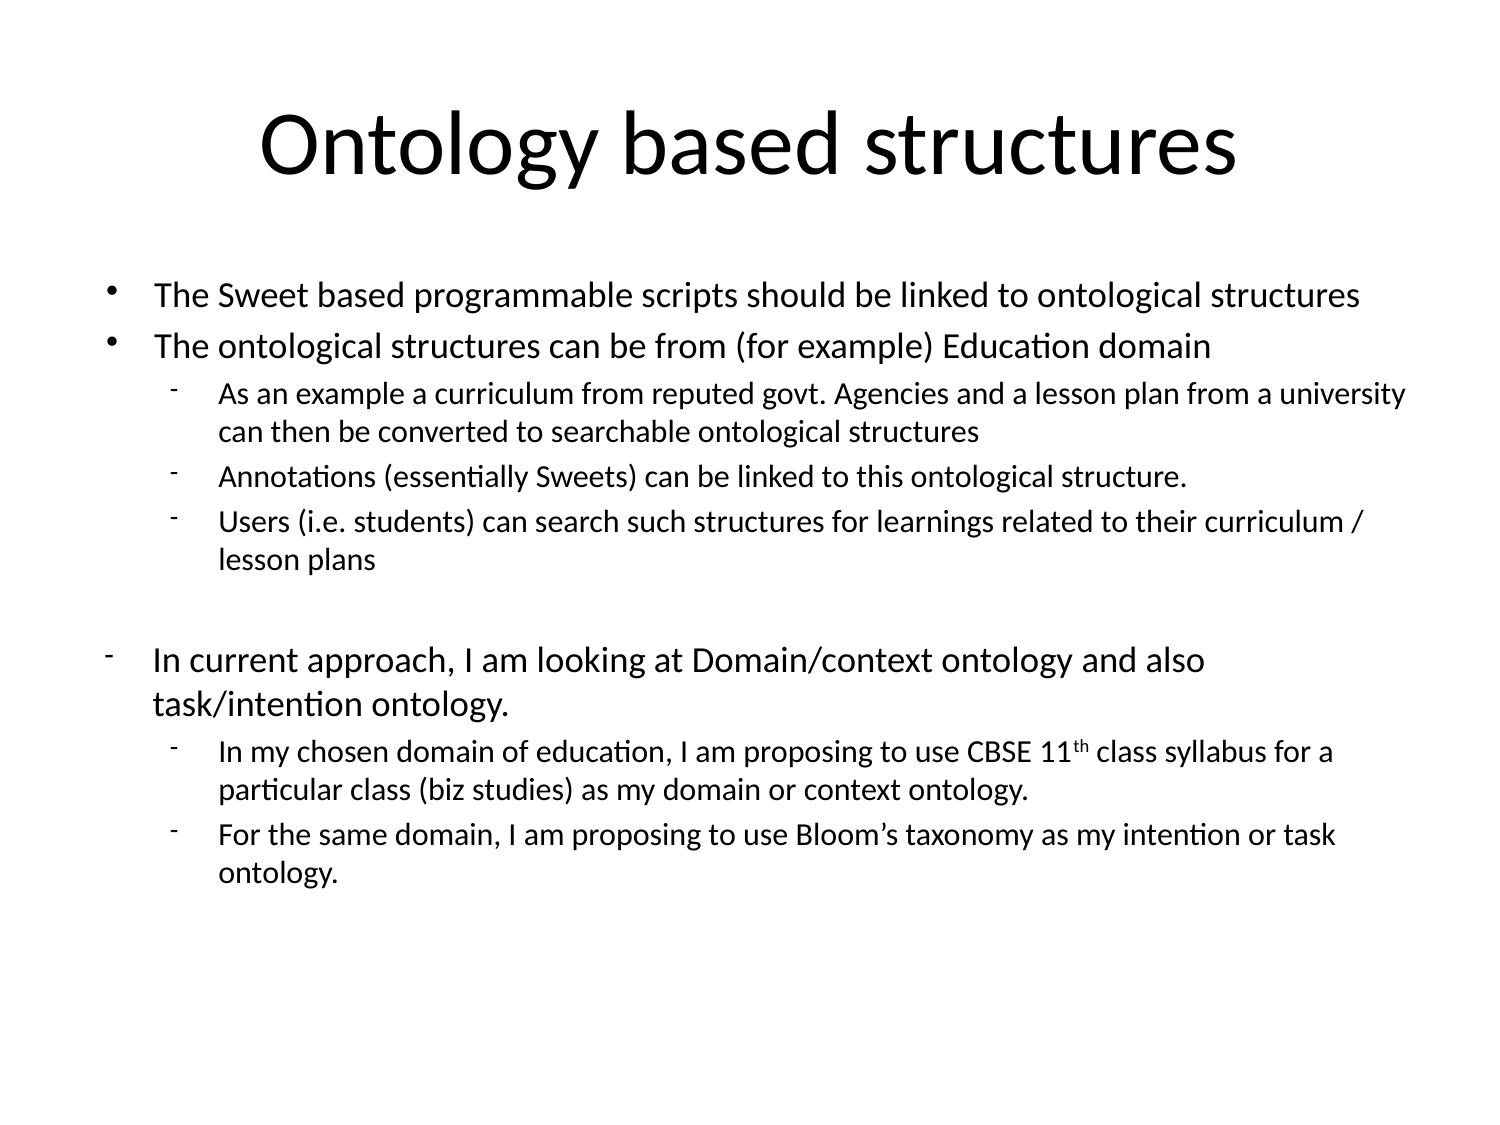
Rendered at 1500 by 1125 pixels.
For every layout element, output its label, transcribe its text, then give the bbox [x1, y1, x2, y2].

title Ontology based structures [74, 44, 1425, 233]
list The Sweet based programmable scripts should be linked to ontological structures The ontological structures can be from (for example) Education domain As an example a curriculum from reputed govt. Agencies and a lesson plan from a university can then be converted to searchable ontological structures Annotations (essentially Sweets) can be linked to this ontological structure. Users (i.e. students) can search such structures for learnings related to their curriculum / lesson plans In current approach, I am looking at Domain/context ontology and also task/intention ontology. In my chosen domain of education, I am proposing to use CBSE 11th class syllabus for a particular class (biz studies) as my domain or context ontology. For the same domain, I am proposing to use Bloom’s taxonomy as my intention or task ontology. [74, 263, 1425, 916]
